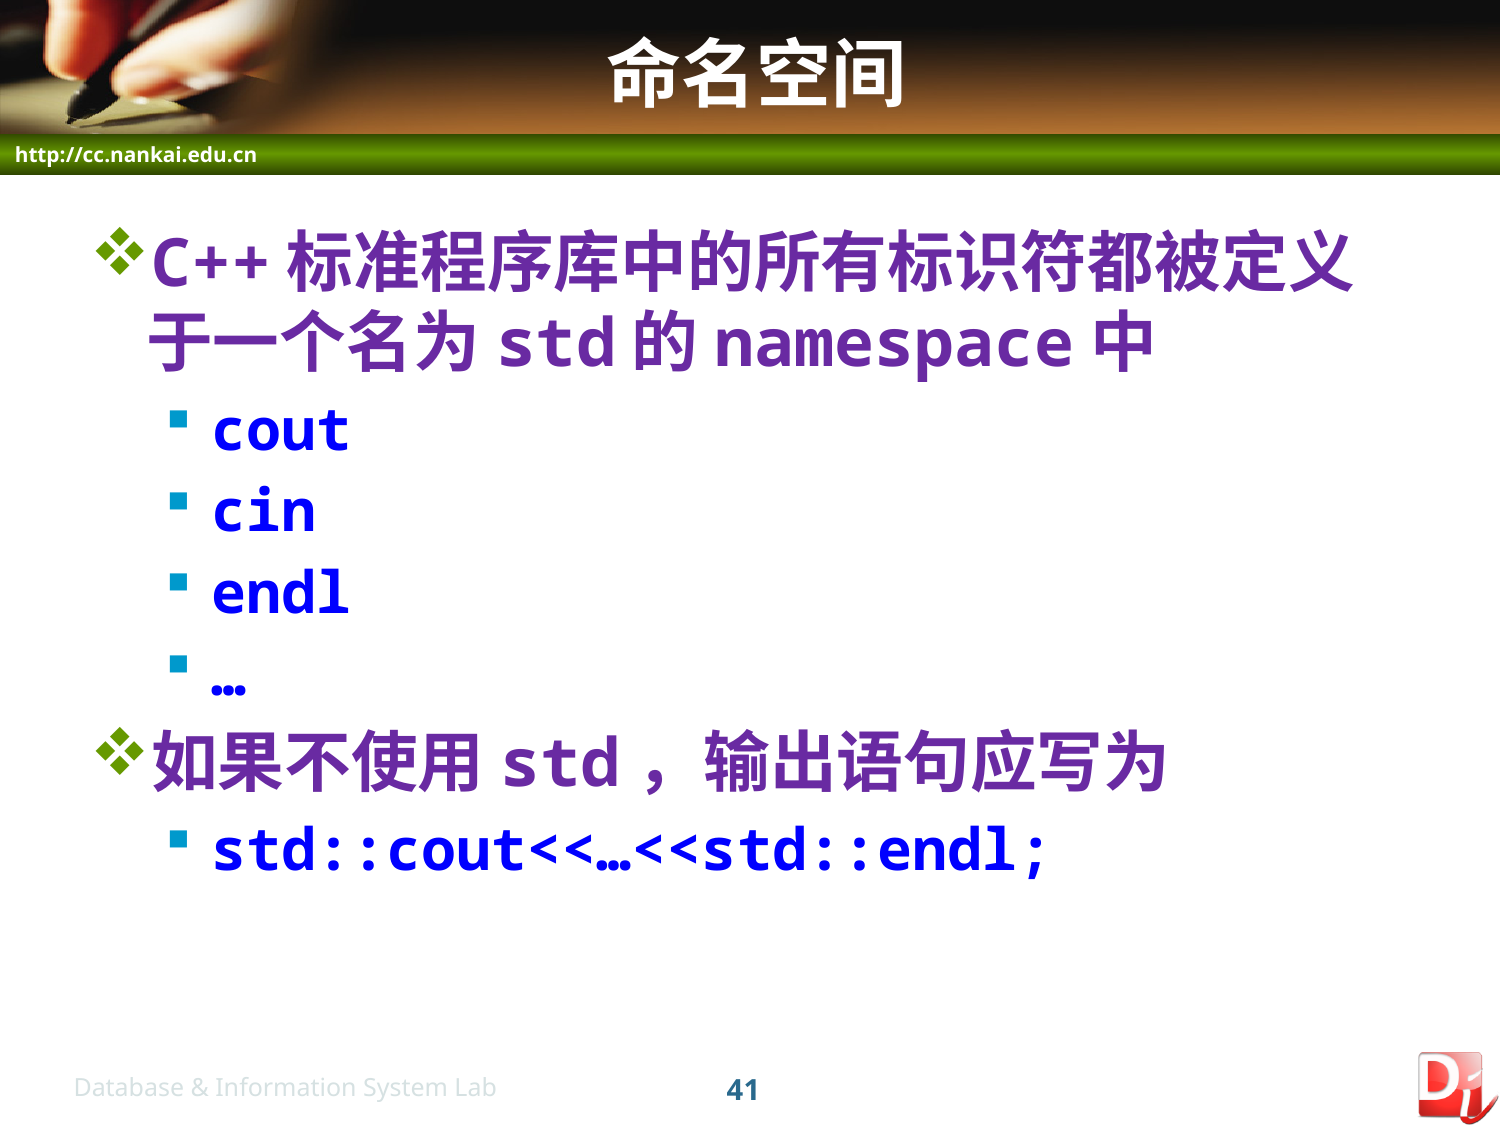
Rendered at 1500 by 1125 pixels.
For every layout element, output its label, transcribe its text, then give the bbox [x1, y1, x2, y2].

list C++标准程序库中的所有标识符都被定义于一个名为std的namespace中 cout cin endl … 如果不使用std，输出语句应写为 std::cout<<…<<std::endl; [74, 212, 1413, 1038]
footer Database & Information System Lab [58, 1064, 598, 1114]
slide_number 41 [607, 1063, 880, 1112]
picture [0, 0, 1500, 134]
picture [1417, 1052, 1500, 1125]
title 命名空间 [74, 24, 1438, 118]
